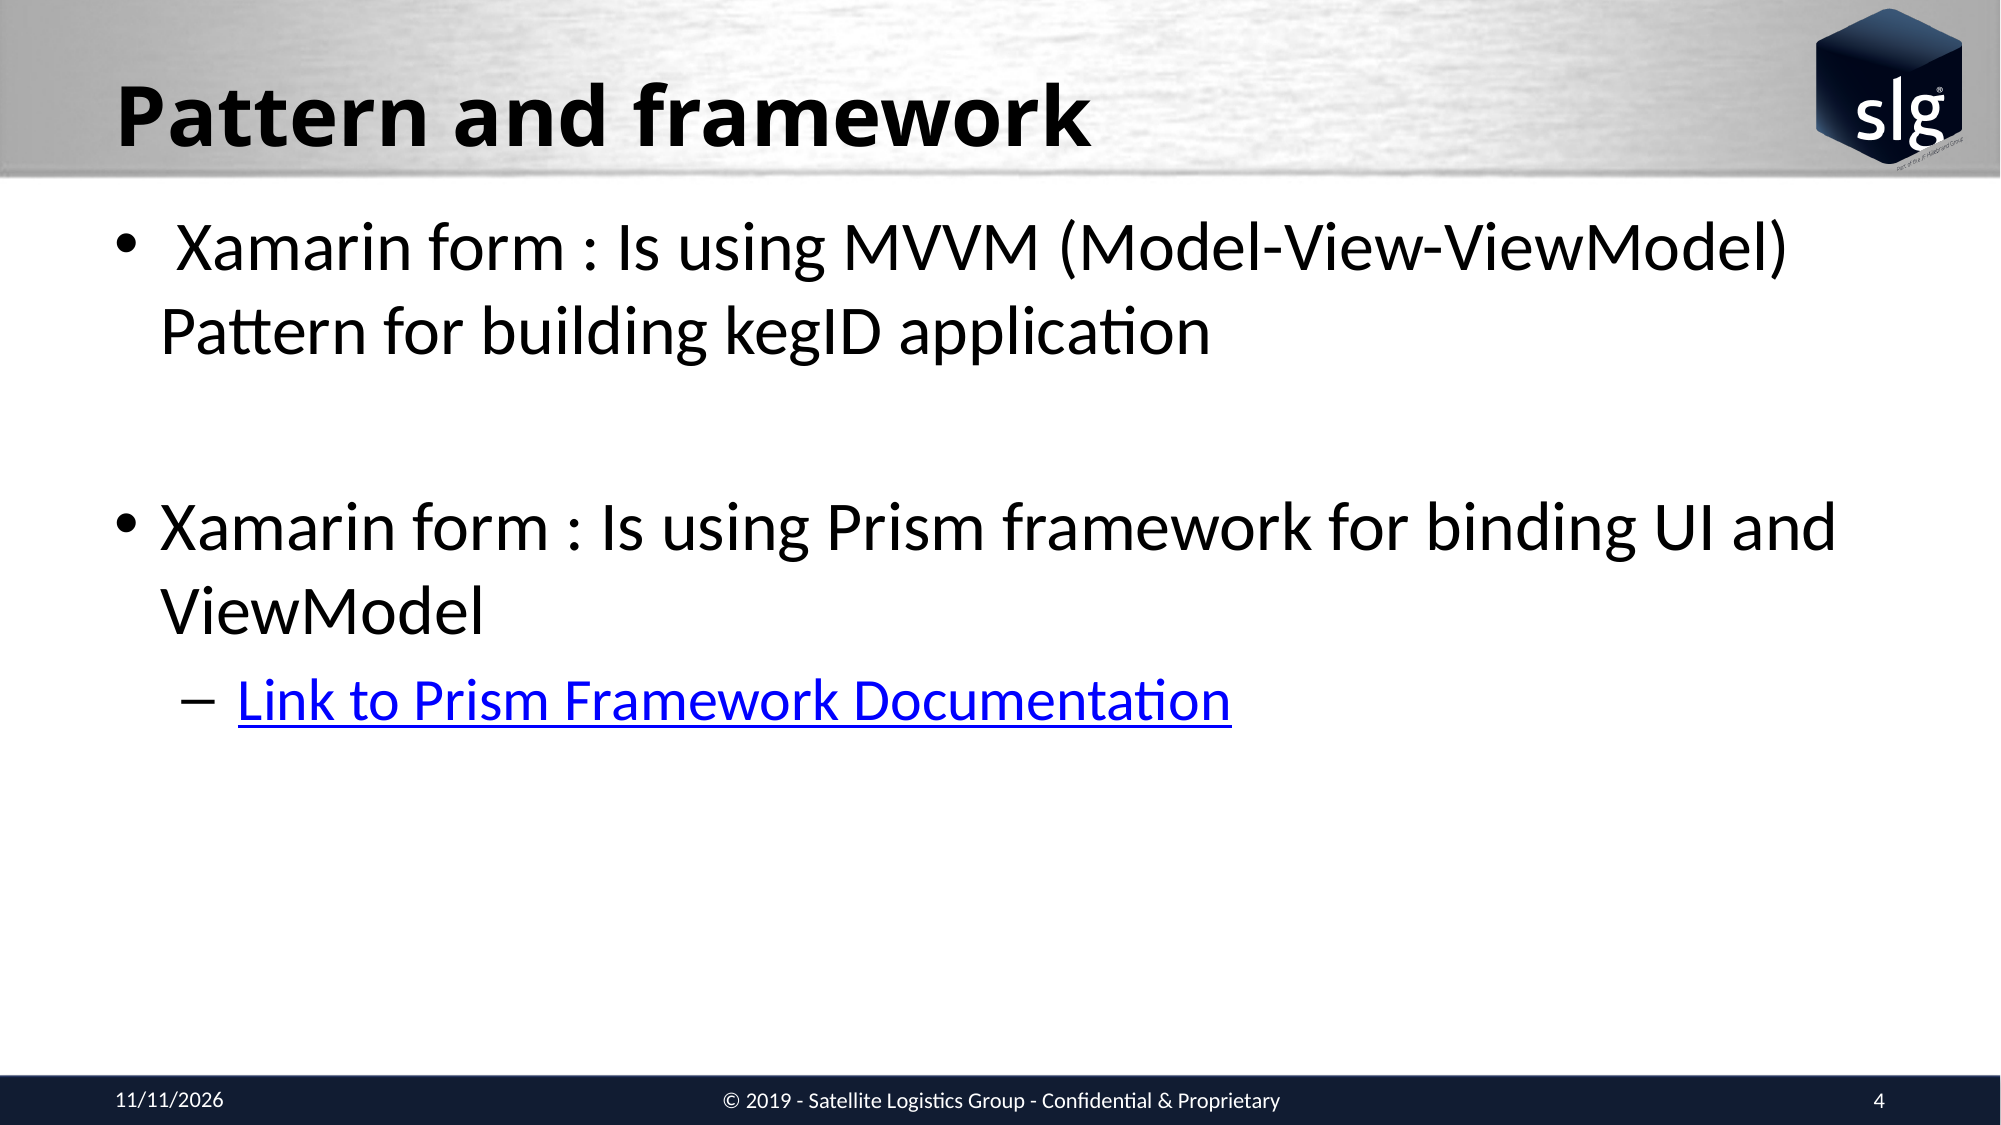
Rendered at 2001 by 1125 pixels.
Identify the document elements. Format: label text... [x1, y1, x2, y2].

footer © 2019 - Satellite Logistics Group - Confidential & Proprietary [684, 1077, 1319, 1123]
title Pattern and framework [99, 0, 1573, 171]
picture [0, 0, 2001, 1125]
list Xamarin form : Is using MVVM (Model-View-ViewModel) Pattern for building kegID application Xamarin form : Is using Prism framework for binding UI and ViewModel Link to Prism Framework Documentation [99, 193, 1900, 1029]
slide_number 4 [1433, 1077, 1900, 1123]
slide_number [99, 1077, 567, 1123]
